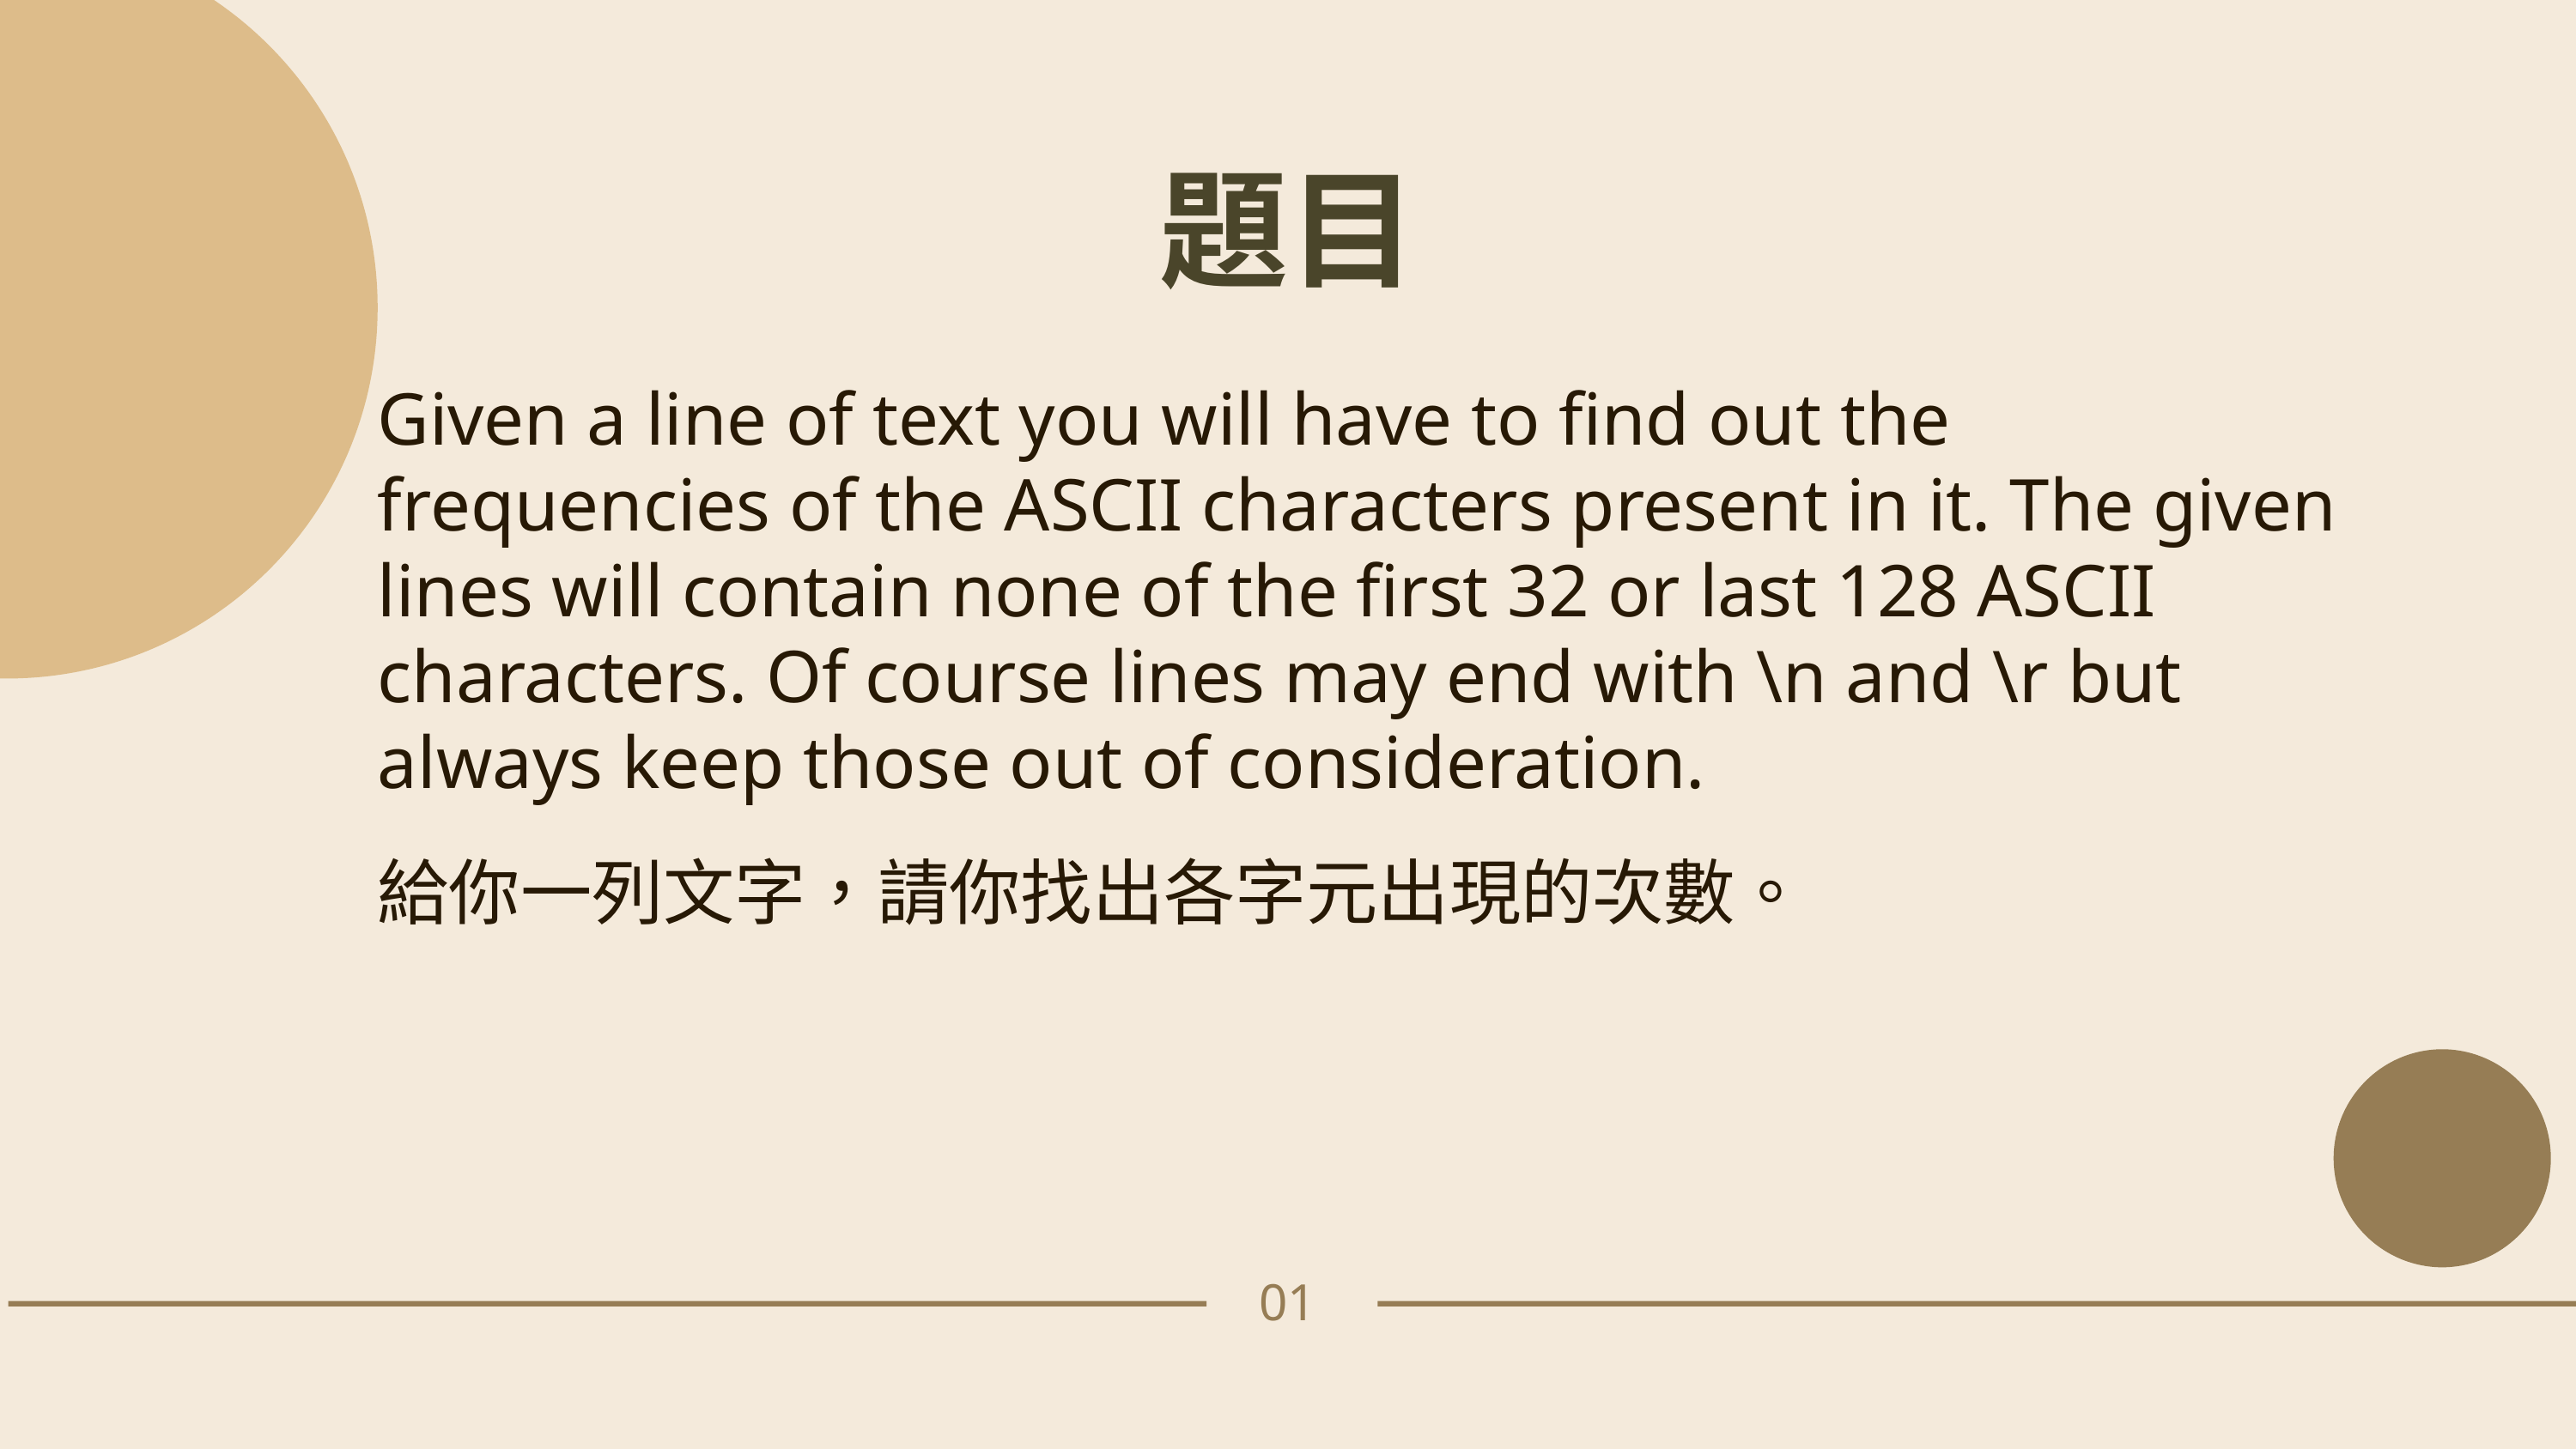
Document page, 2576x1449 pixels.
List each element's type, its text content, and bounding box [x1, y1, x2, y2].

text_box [2332, 1048, 2552, 1268]
text_box 01 [822, 1280, 1754, 1331]
text_box 給你一列文字，請你找出各字元出現的次數。 [377, 883, 2484, 934]
text_box 題目 [607, 149, 1969, 304]
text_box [0, 0, 380, 679]
text_box Given a line of text you will have to find out the frequencies of the ASCII characters present in it. The given lines will contain none of the first 32 or last 128 ASCII characters. Of course lines may end with \n and \r but always keep those out of consideration. [377, 373, 2354, 803]
